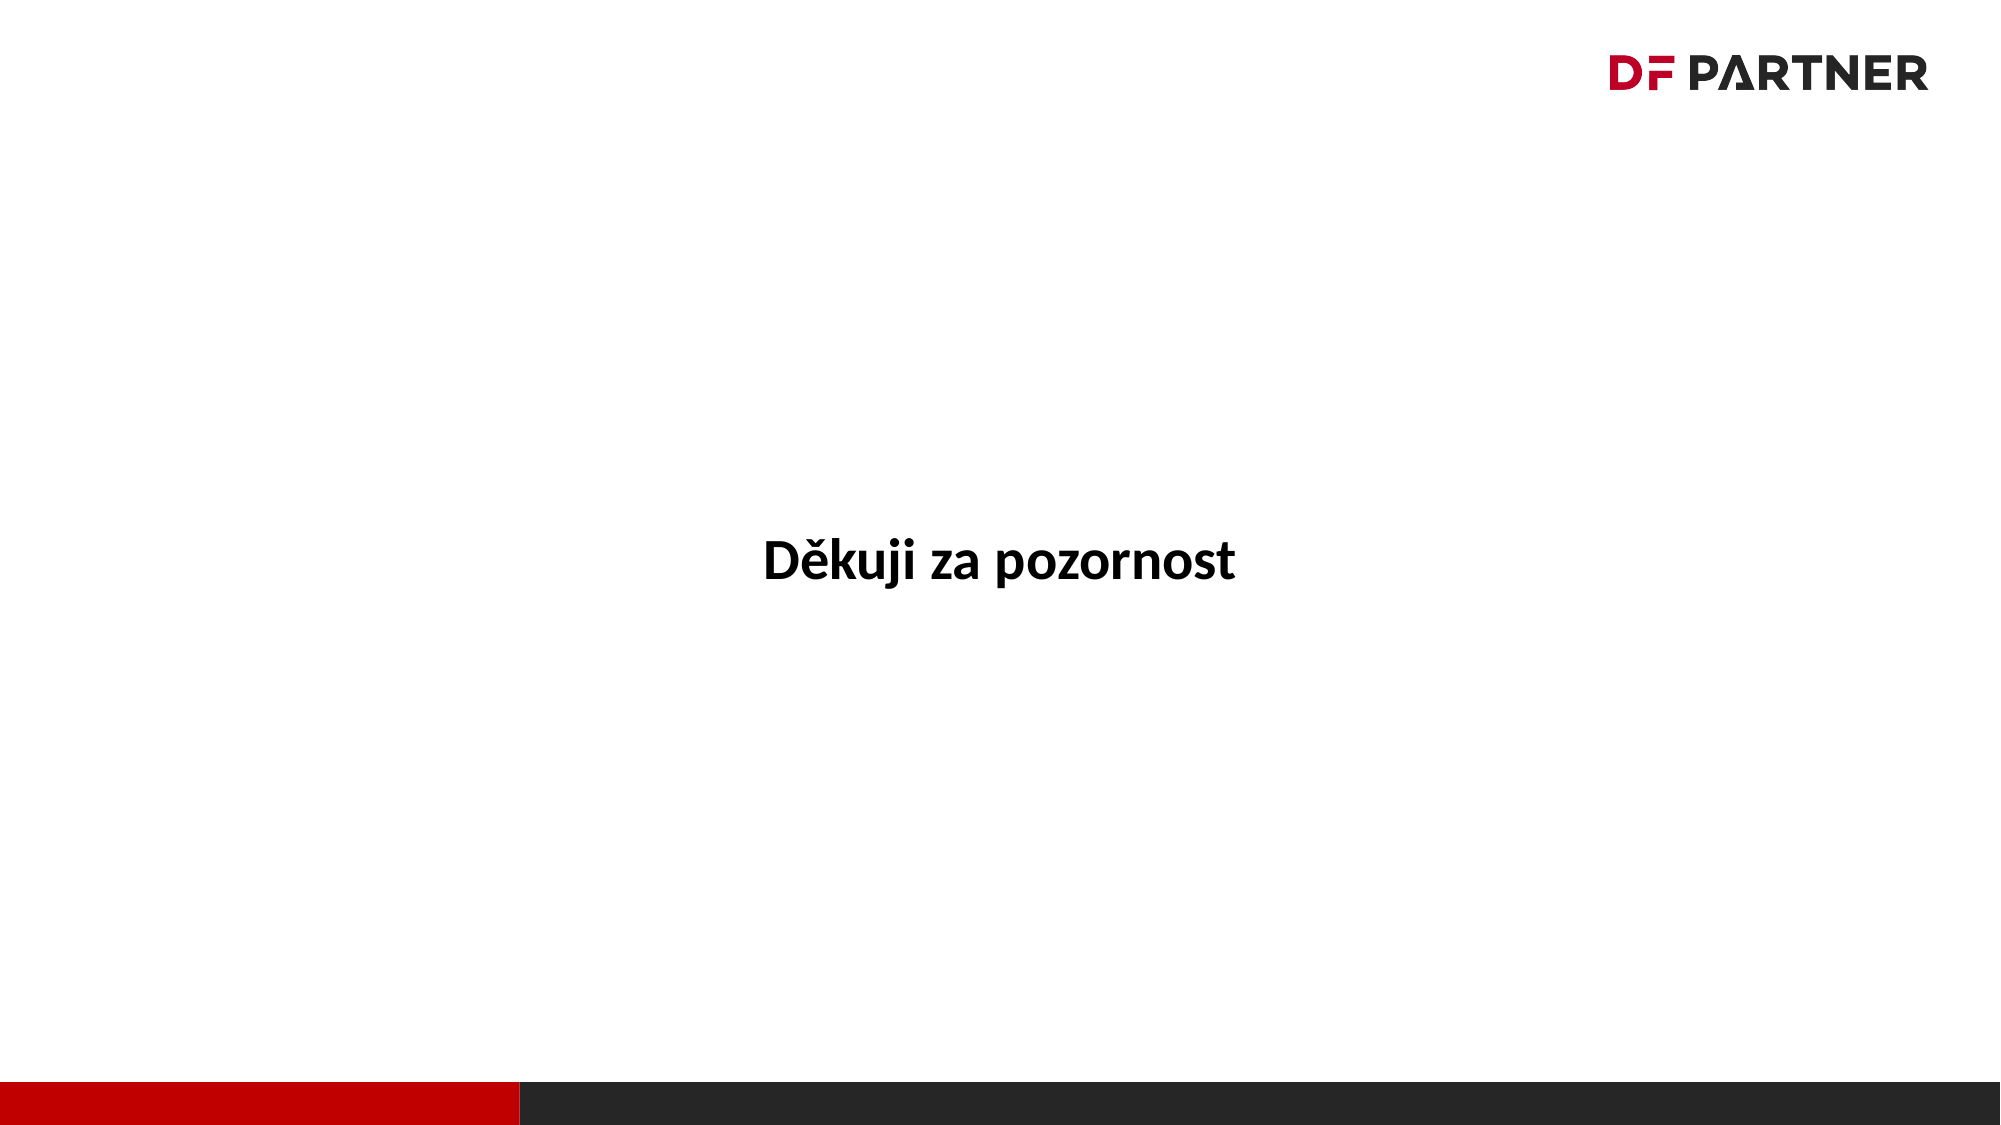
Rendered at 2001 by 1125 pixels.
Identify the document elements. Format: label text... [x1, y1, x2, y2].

list Děkuji za pozornost [23, 160, 1977, 1071]
picture [1595, 38, 1941, 108]
